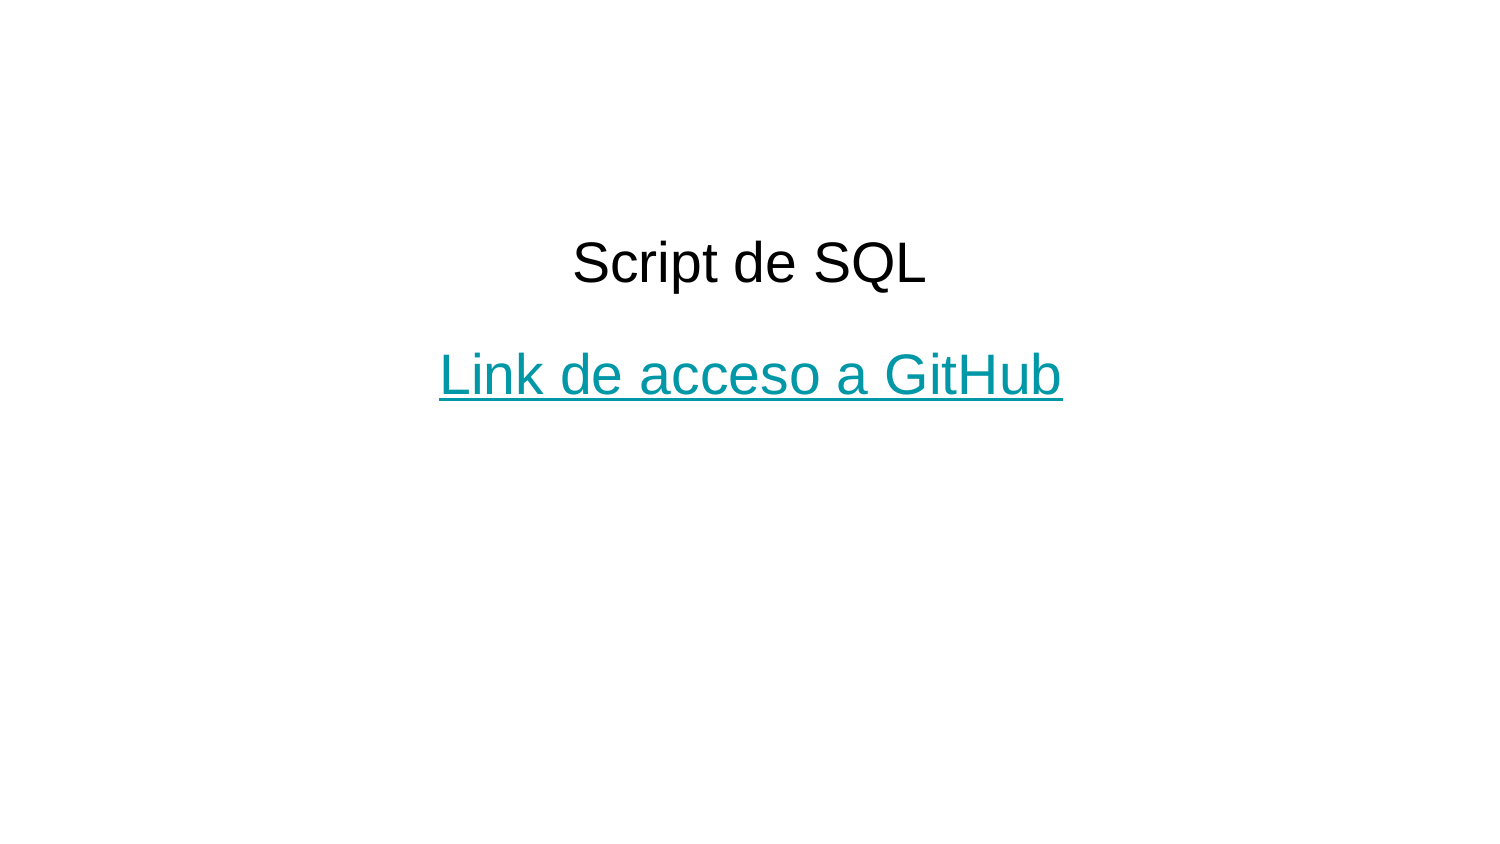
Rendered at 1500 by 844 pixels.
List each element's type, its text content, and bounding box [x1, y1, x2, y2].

title Link de acceso a GitHub [51, 327, 1449, 422]
title Script de SQL [51, 215, 1449, 310]
